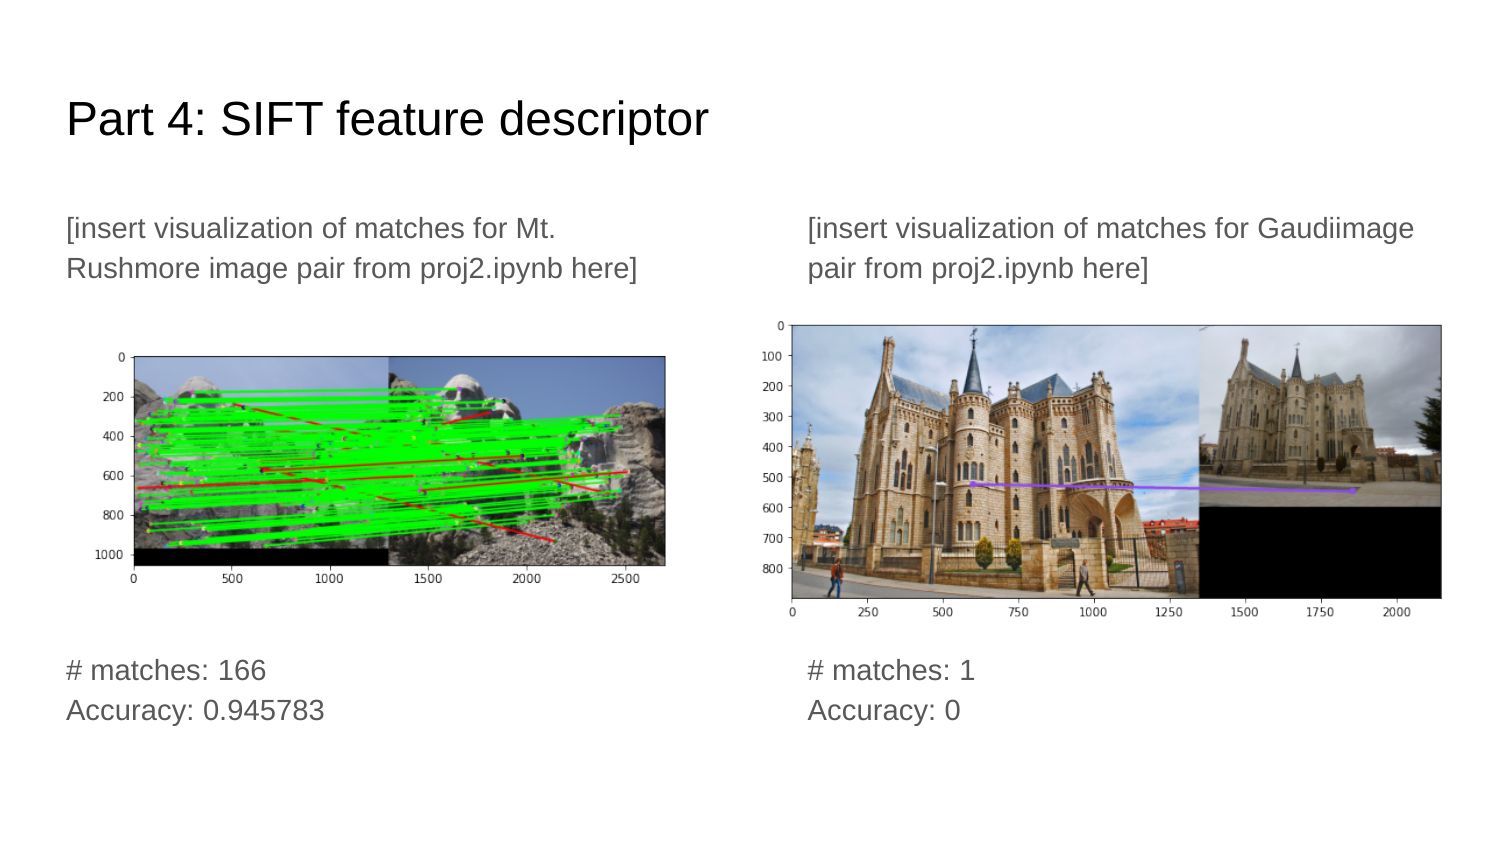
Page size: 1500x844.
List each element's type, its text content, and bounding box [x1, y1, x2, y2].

list [insert visualization of matches for Gaudiimage pair from proj2.ipynb here] # matches: 1 Accuracy: 0 [792, 188, 1450, 313]
list [insert visualization of matches for Gaudiimage pair from proj2.ipynb here] # matches: 1 Accuracy: 0 [792, 626, 1450, 750]
picture [753, 313, 1450, 626]
list [insert visualization of matches for Mt. Rushmore image pair from proj2.ipynb here] # matches: 166 Accuracy: 0.945783 [50, 188, 708, 750]
picture [85, 344, 673, 594]
title Part 4: SIFT feature descriptor [50, 72, 1450, 168]
